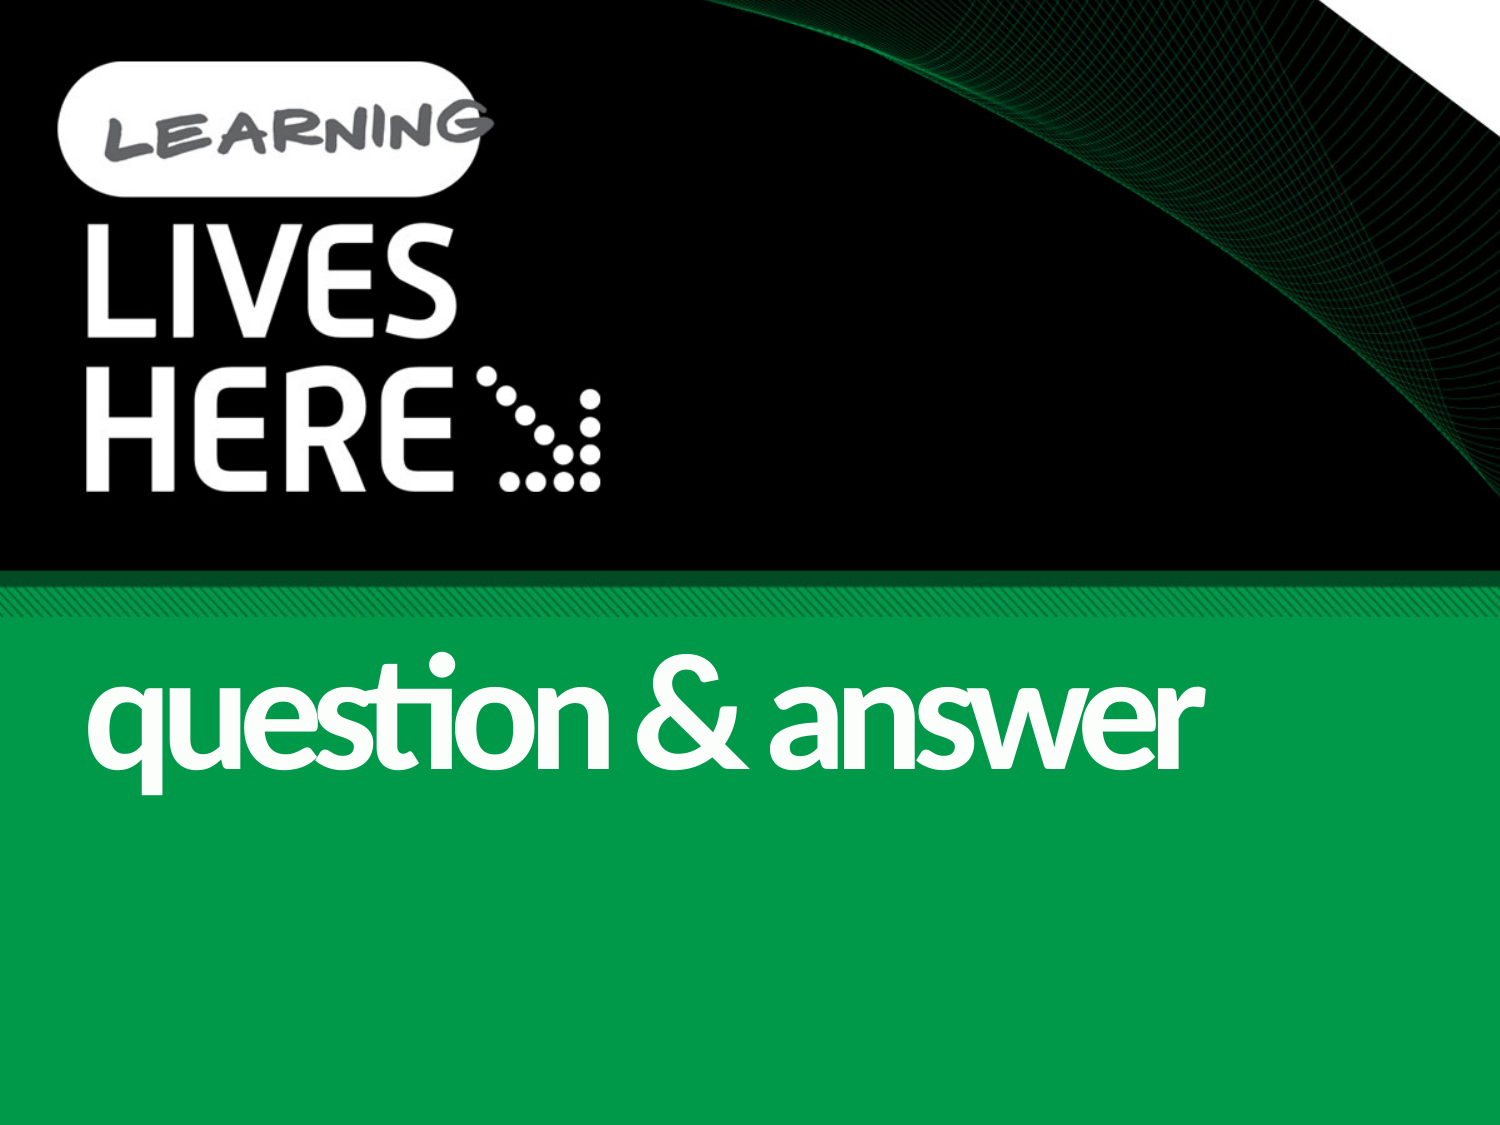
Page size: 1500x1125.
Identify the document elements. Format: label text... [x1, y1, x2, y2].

list question & answer [83, 625, 1344, 800]
picture [0, 0, 1500, 1125]
